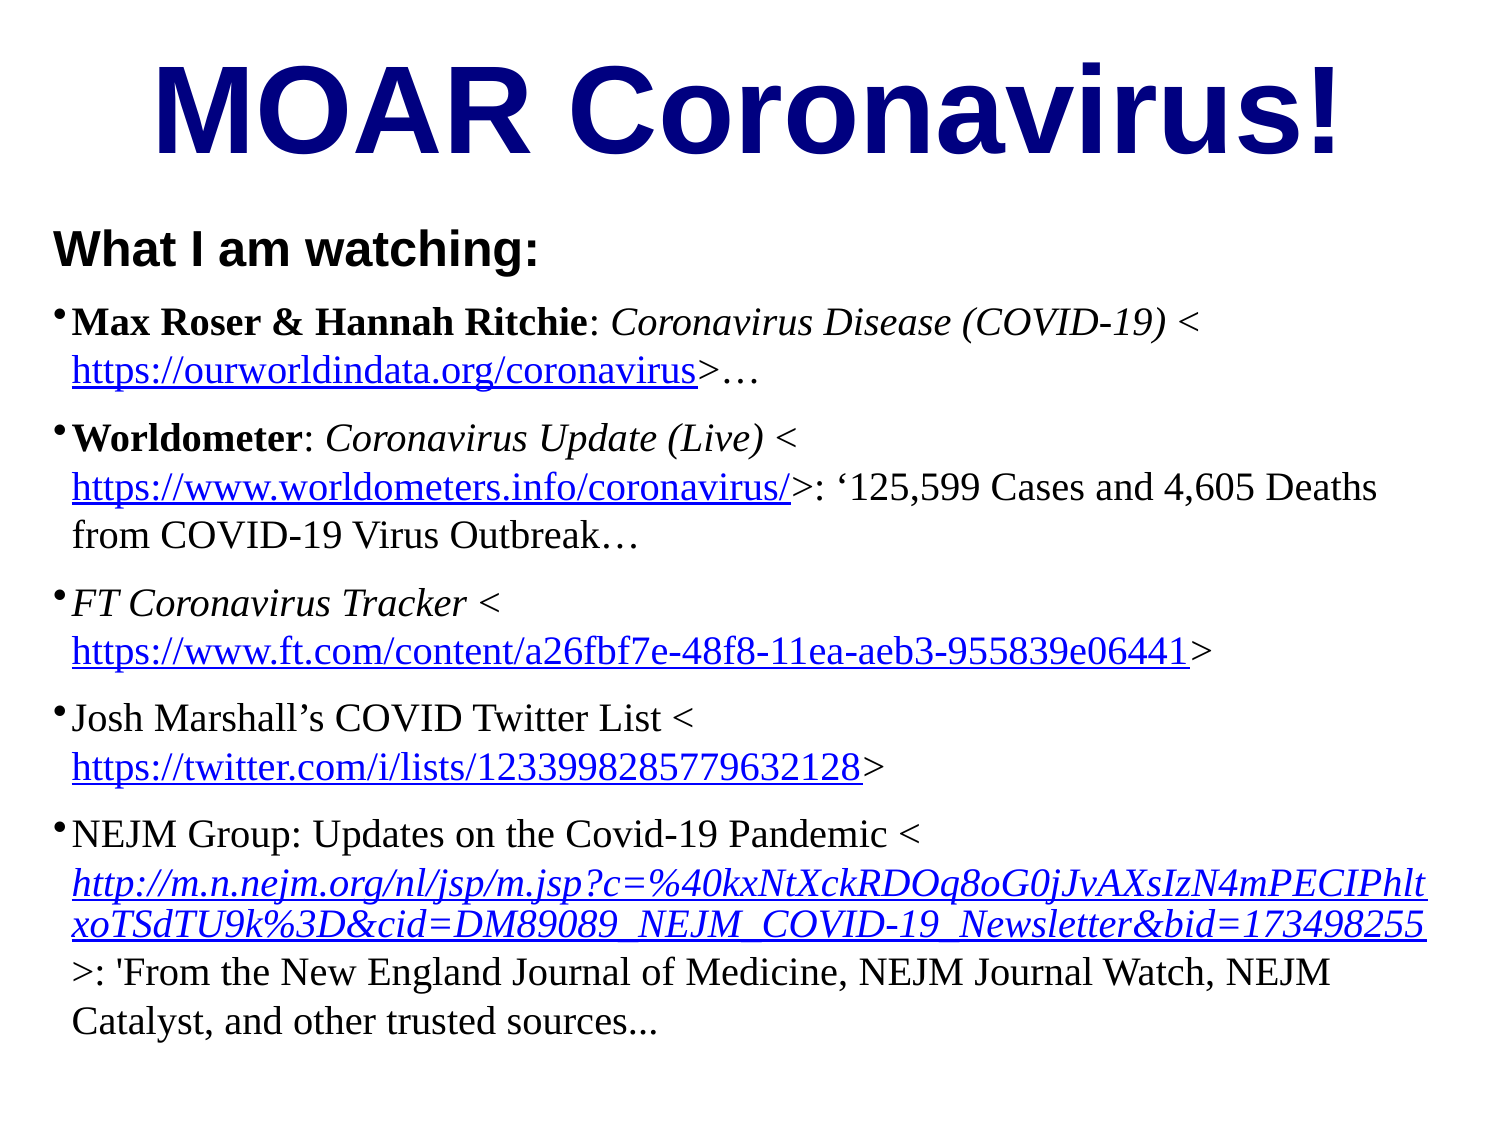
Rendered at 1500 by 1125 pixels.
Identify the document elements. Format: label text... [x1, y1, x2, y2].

title MOAR Coronavirus! [44, 0, 1453, 207]
list What I am watching: Max Roser & Hannah Ritchie: Coronavirus Disease (COVID-19) <https://ourworldindata.org/coronavirus>… Worldometer: Coronavirus Update (Live) <https://www.worldometers.info/coronavirus/>: ‘125,599 Cases and 4,605 Deaths from COVID-19 Virus Outbreak… FT Coronavirus Tracker <https://www.ft.com/content/a26fbf7e-48f8-11ea-aeb3-955839e06441> Josh Marshall’s COVID Twitter List <https://twitter.com/i/lists/1233998285779632128> NEJM Group: Updates on the Covid-19 Pandemic <http://m.n.nejm.org/nl/jsp/m.jsp?c=%40kxNtXckRDOq8oG0jJvAXsIzN4mPECIPhltxoTSdTU9k%3D&cid=DM89089_NEJM_COVID-19_Newsletter&bid=173498255>: 'From the New England Journal of Medicine, NEJM Journal Watch, NEJM Catalyst, and other trusted sources... [44, 207, 1453, 1094]
